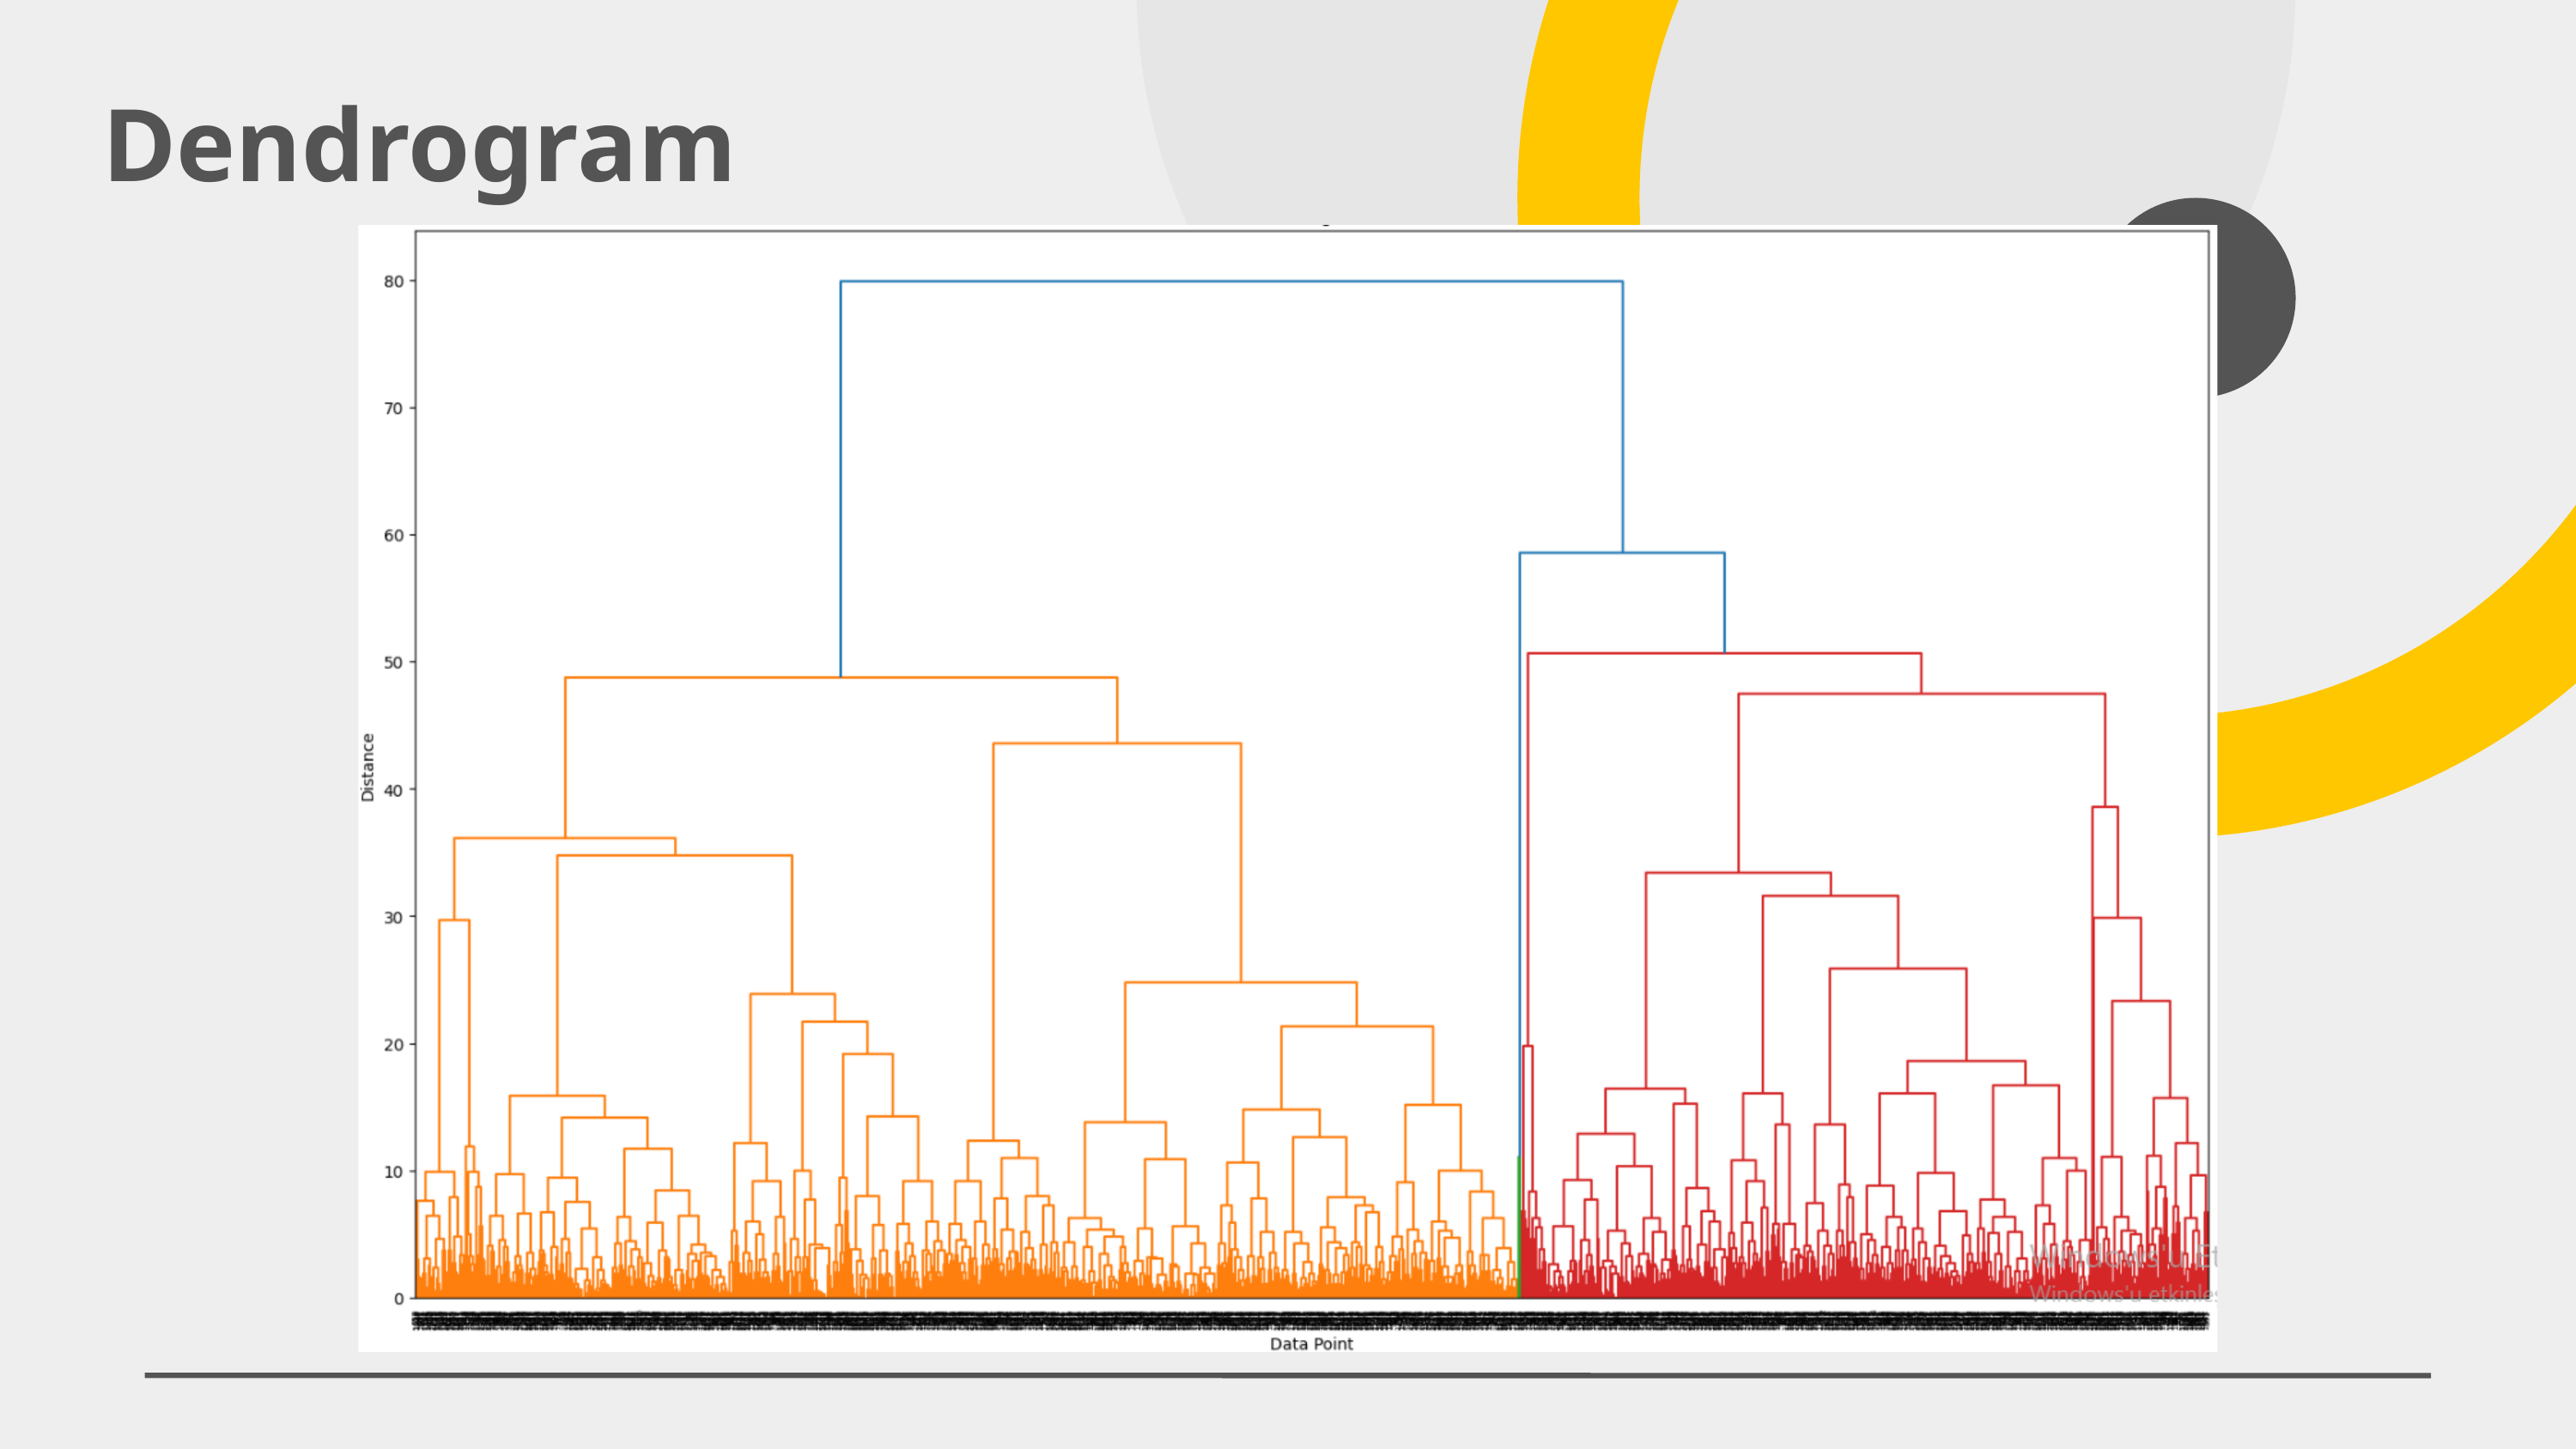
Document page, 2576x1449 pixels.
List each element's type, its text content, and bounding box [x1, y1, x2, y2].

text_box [1578, 0, 2576, 778]
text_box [2095, 197, 2296, 398]
text_box Dendrogram [102, 93, 1132, 202]
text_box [1136, 0, 1574, 566]
text_box [358, 225, 2218, 1352]
